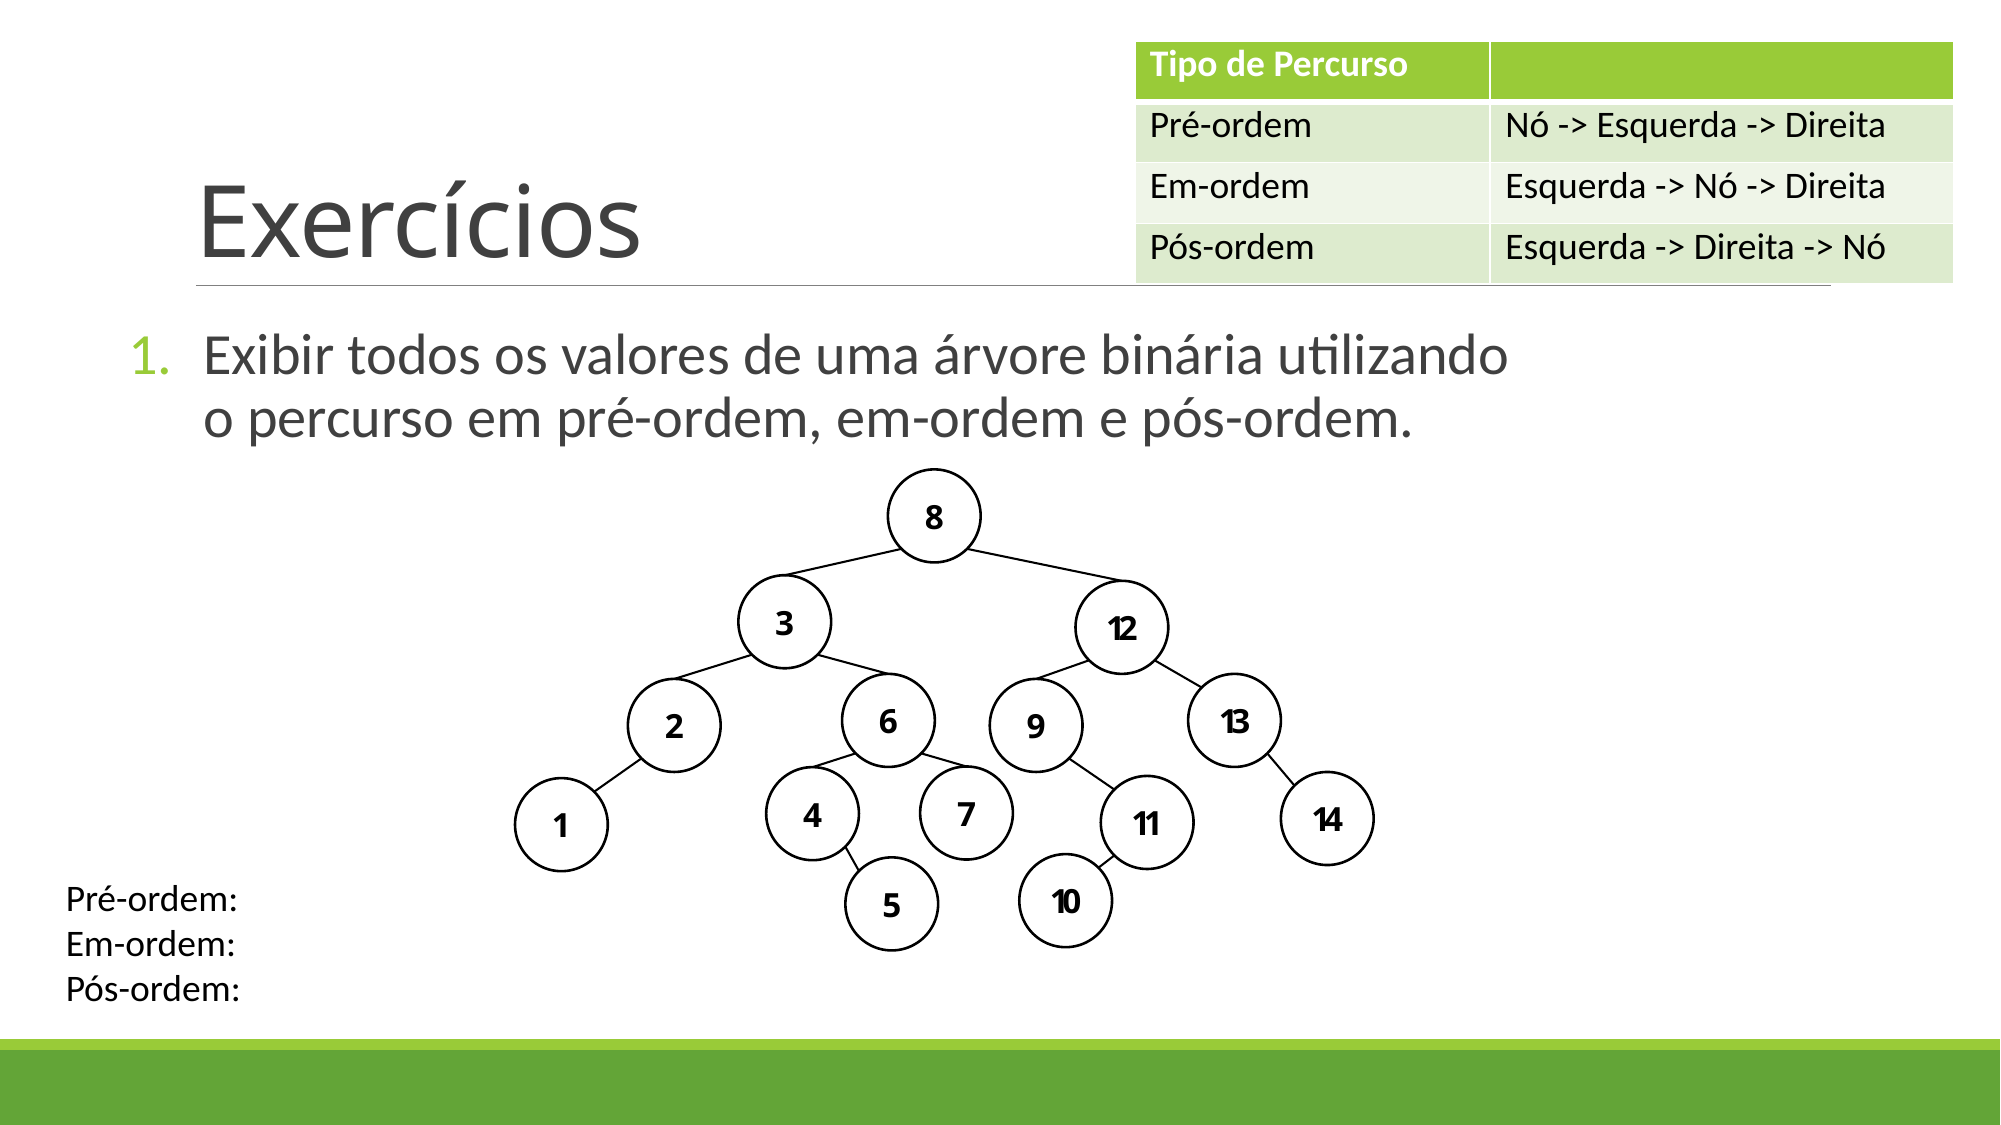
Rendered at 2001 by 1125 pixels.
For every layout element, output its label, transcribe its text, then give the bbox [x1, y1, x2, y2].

text_box 4 [764, 765, 861, 862]
text_box 1 [513, 776, 610, 873]
title Exercícios [180, 47, 1134, 285]
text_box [920, 752, 967, 768]
table_cell Esquerda -> Nó -> Direita [1491, 163, 1953, 223]
table_cell Esquerda -> Direita -> Nó [1491, 224, 1953, 283]
text_box 11 [1099, 774, 1195, 871]
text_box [1068, 757, 1115, 790]
text_box 2 [626, 677, 722, 774]
text_box 7 [918, 765, 1015, 861]
list Exibir todos os valores de uma árvore binária utilizando o percurso em pré-ordem, em-ordem e pós-ordem. [128, 316, 1539, 1099]
table_cell Pós-ordem [1136, 224, 1489, 283]
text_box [966, 548, 1123, 582]
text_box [812, 752, 857, 768]
text_box 9 [988, 677, 1084, 774]
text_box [1035, 659, 1090, 680]
text_box Pré-ordem: Em-ordem: Pós-ordem: [51, 866, 265, 1017]
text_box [673, 654, 753, 680]
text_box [593, 757, 642, 793]
text_box 14 [1279, 770, 1375, 867]
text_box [1266, 752, 1295, 787]
text_box 5 [844, 856, 940, 952]
text_box 6 [840, 673, 937, 769]
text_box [844, 846, 860, 872]
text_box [817, 654, 889, 675]
table_cell Nó -> Esquerda -> Direita [1491, 105, 1953, 162]
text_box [784, 548, 902, 576]
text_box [1097, 854, 1115, 869]
text_box 13 [1186, 672, 1283, 769]
text_box 10 [1017, 852, 1114, 949]
text_box 8 [886, 468, 982, 564]
table_cell Em-ordem [1136, 163, 1489, 223]
text_box 3 [737, 574, 833, 670]
text_box 12 [1074, 580, 1170, 676]
table_cell Pré-ordem [1136, 105, 1489, 162]
table_header [1491, 42, 1953, 99]
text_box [1154, 659, 1203, 688]
table_header Tipo de Percurso [1136, 42, 1489, 99]
